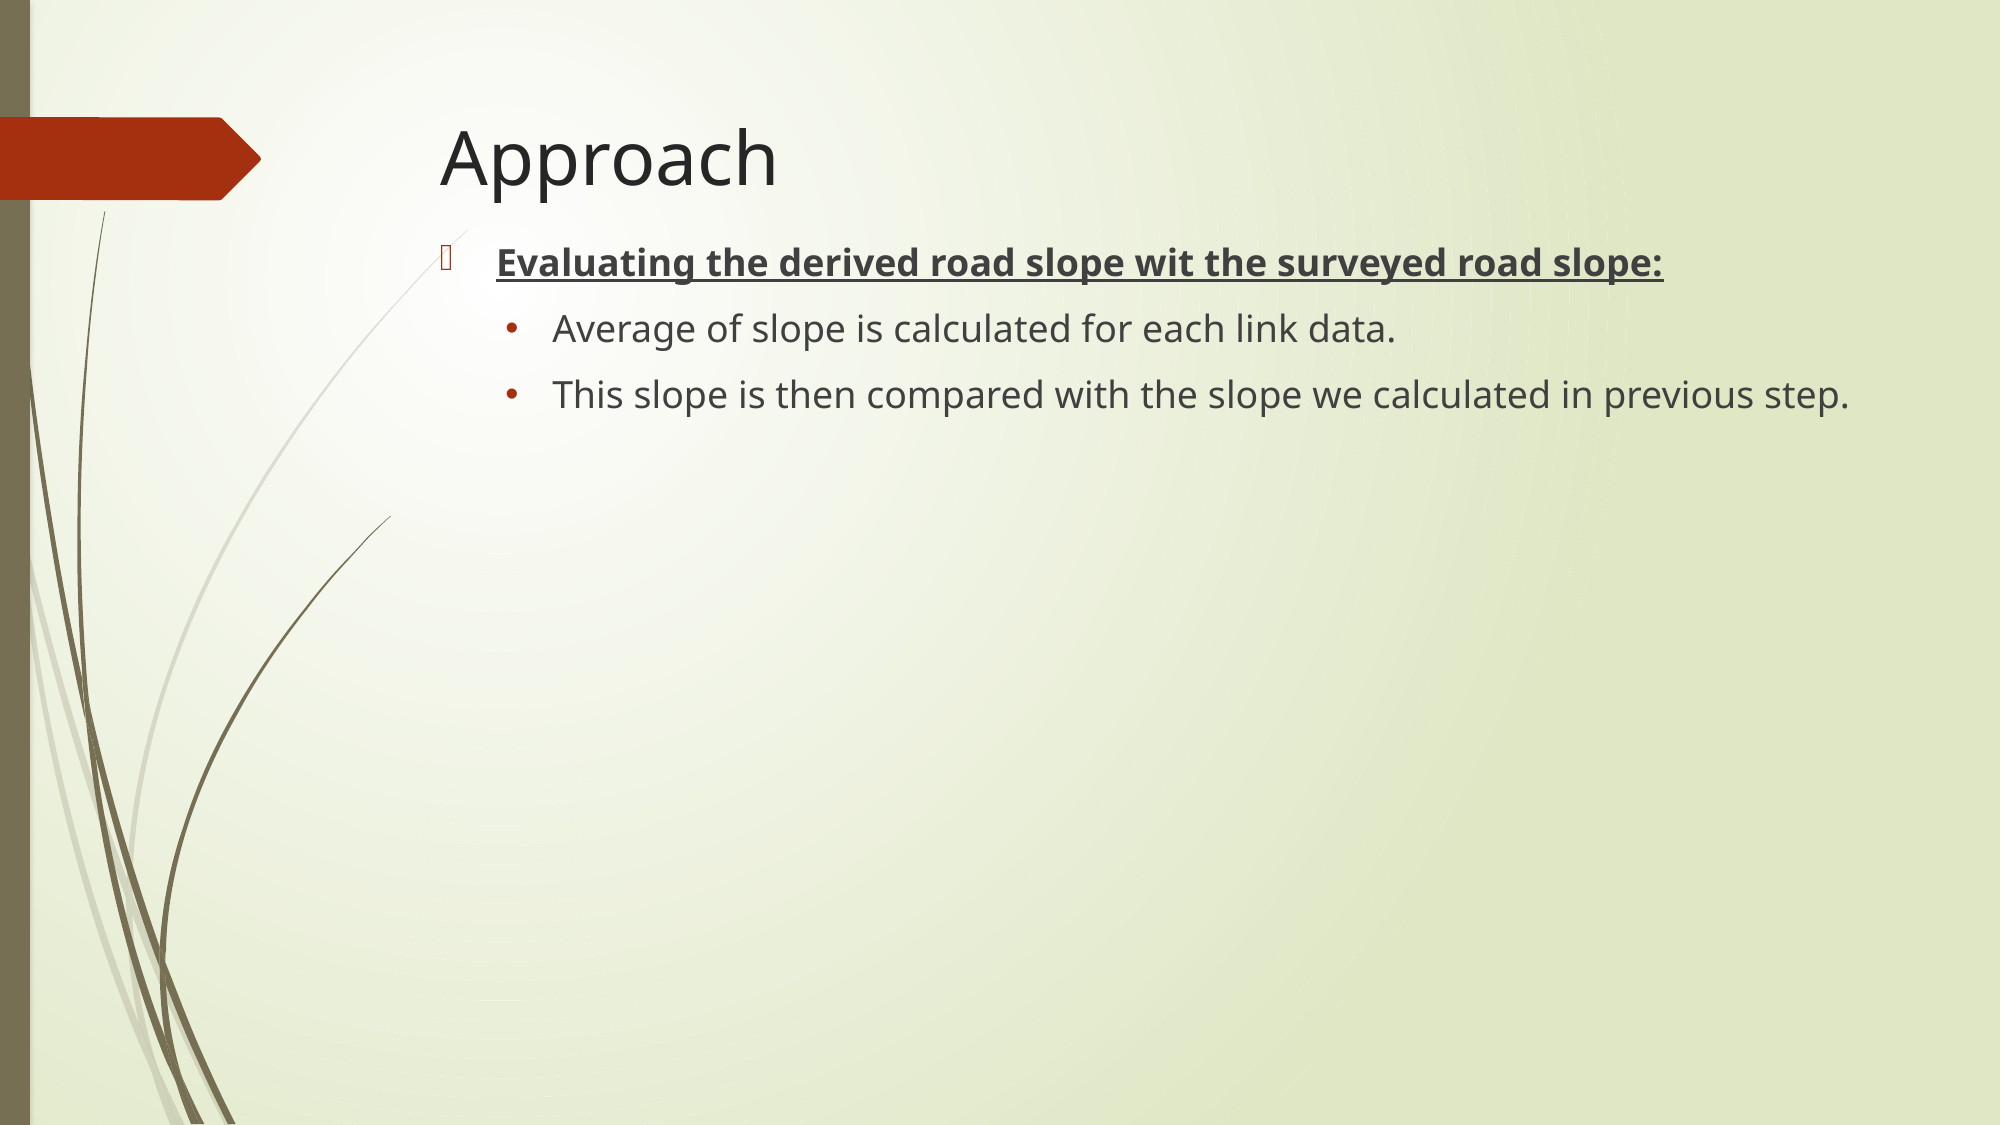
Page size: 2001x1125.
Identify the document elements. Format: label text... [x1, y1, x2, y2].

list Evaluating the derived road slope wit the surveyed road slope: Average of slope is calculated for each link data. This slope is then compared with the slope we calculated in previous step. [424, 231, 1888, 970]
title Approach [425, 102, 1888, 231]
